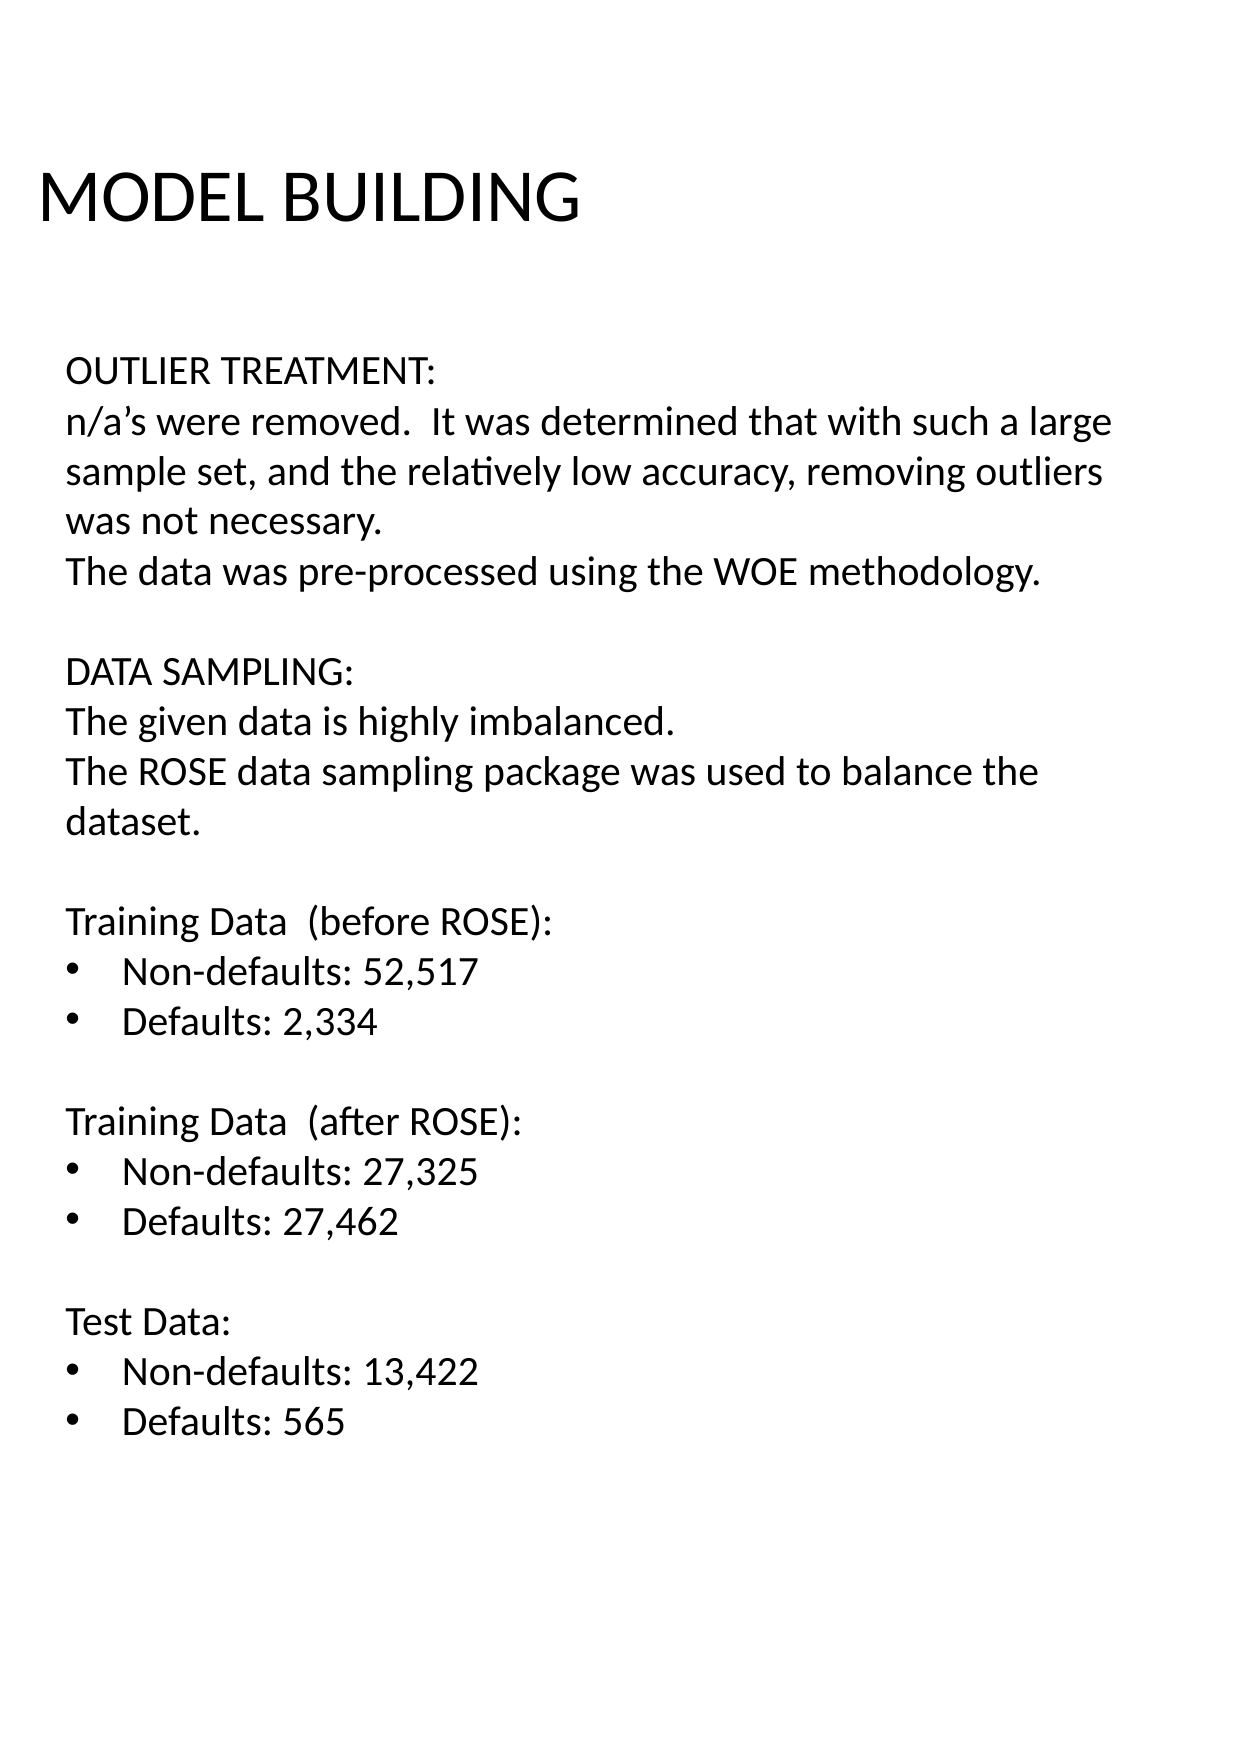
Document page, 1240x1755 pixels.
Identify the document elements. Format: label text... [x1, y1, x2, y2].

text_box MODEL BUILDING [22, 139, 615, 245]
text_box OUTLIER TREATMENT: n/a’s were removed. It was determined that with such a large sample set, and the relatively low accuracy, removing outliers was not necessary. The data was pre-processed using the WOE methodology. DATA SAMPLING: The given data is highly imbalanced. The ROSE data sampling package was used to balance the dataset. Training Data (before ROSE): Non-defaults: 52,517 Defaults: 2,334 Training Data (after ROSE): Non-defaults: 27,325 Defaults: 27,462 Test Data: Non-defaults: 13,422 Defaults: 565 [50, 335, 1189, 1552]
